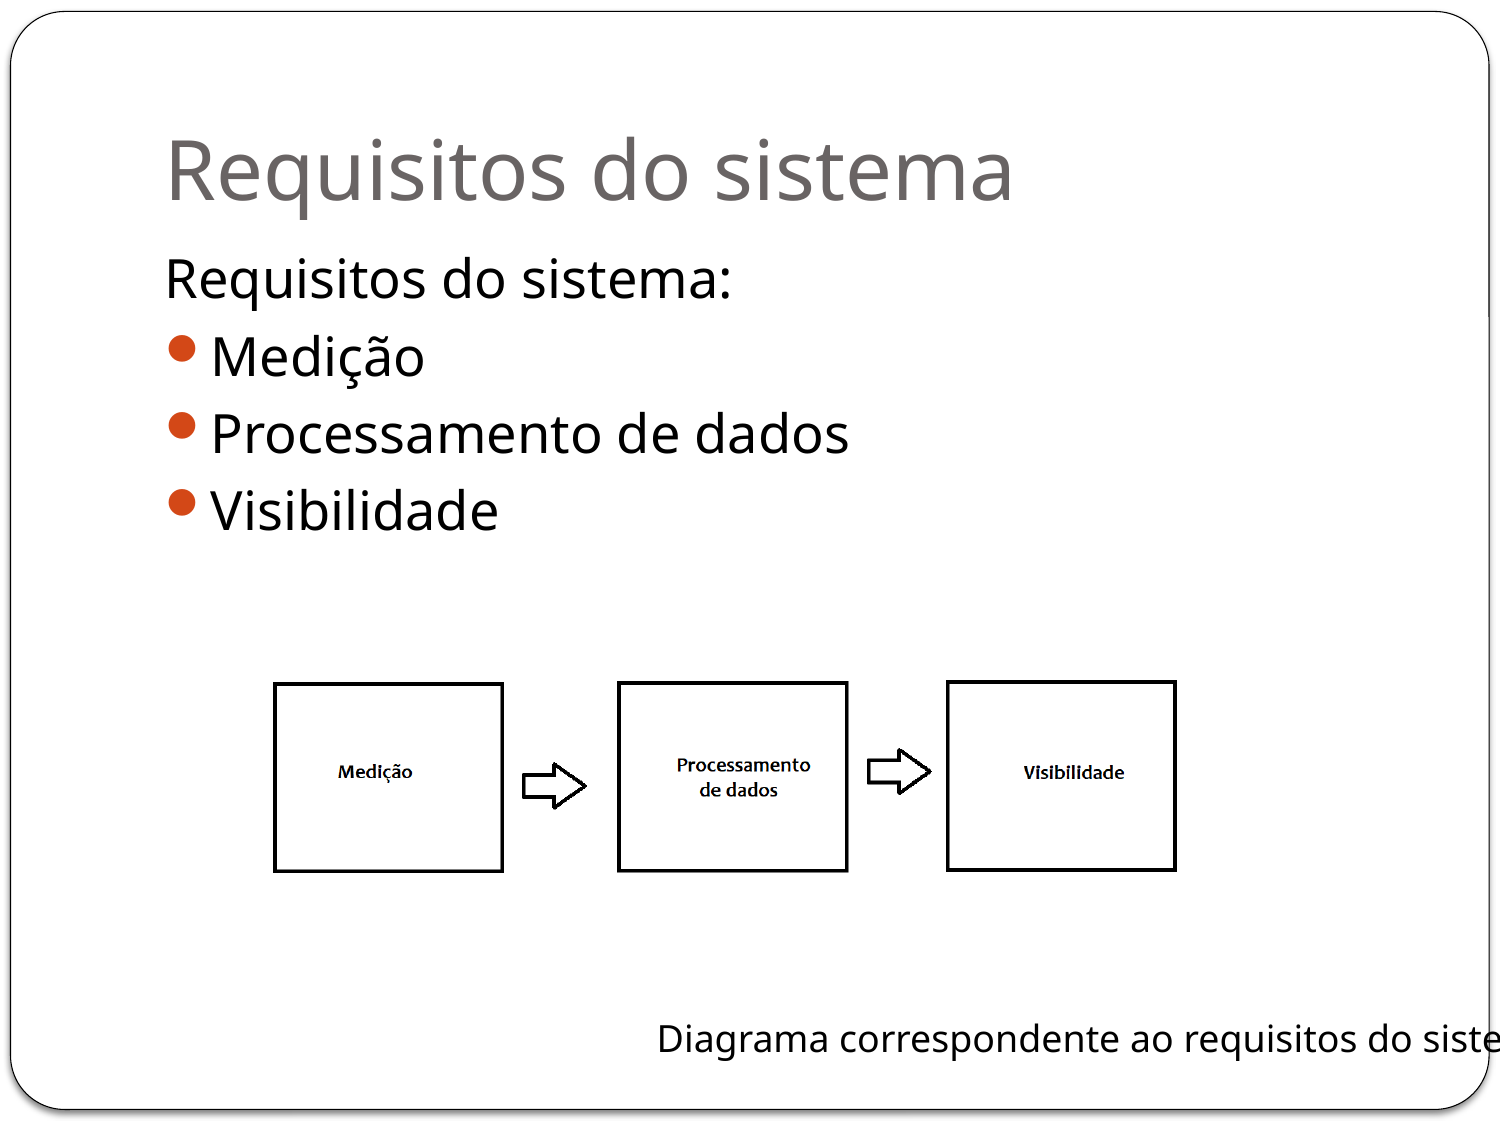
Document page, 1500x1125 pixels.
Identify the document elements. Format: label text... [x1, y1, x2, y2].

picture [140, 538, 1451, 1091]
text_box Diagrama correspondente ao requisitos do sistema [1455, 1007, 1500, 1068]
list Requisitos do sistema: Medição Processamento de dados Visibilidade [150, 237, 1425, 537]
title Requisitos do sistema [150, 45, 1425, 233]
